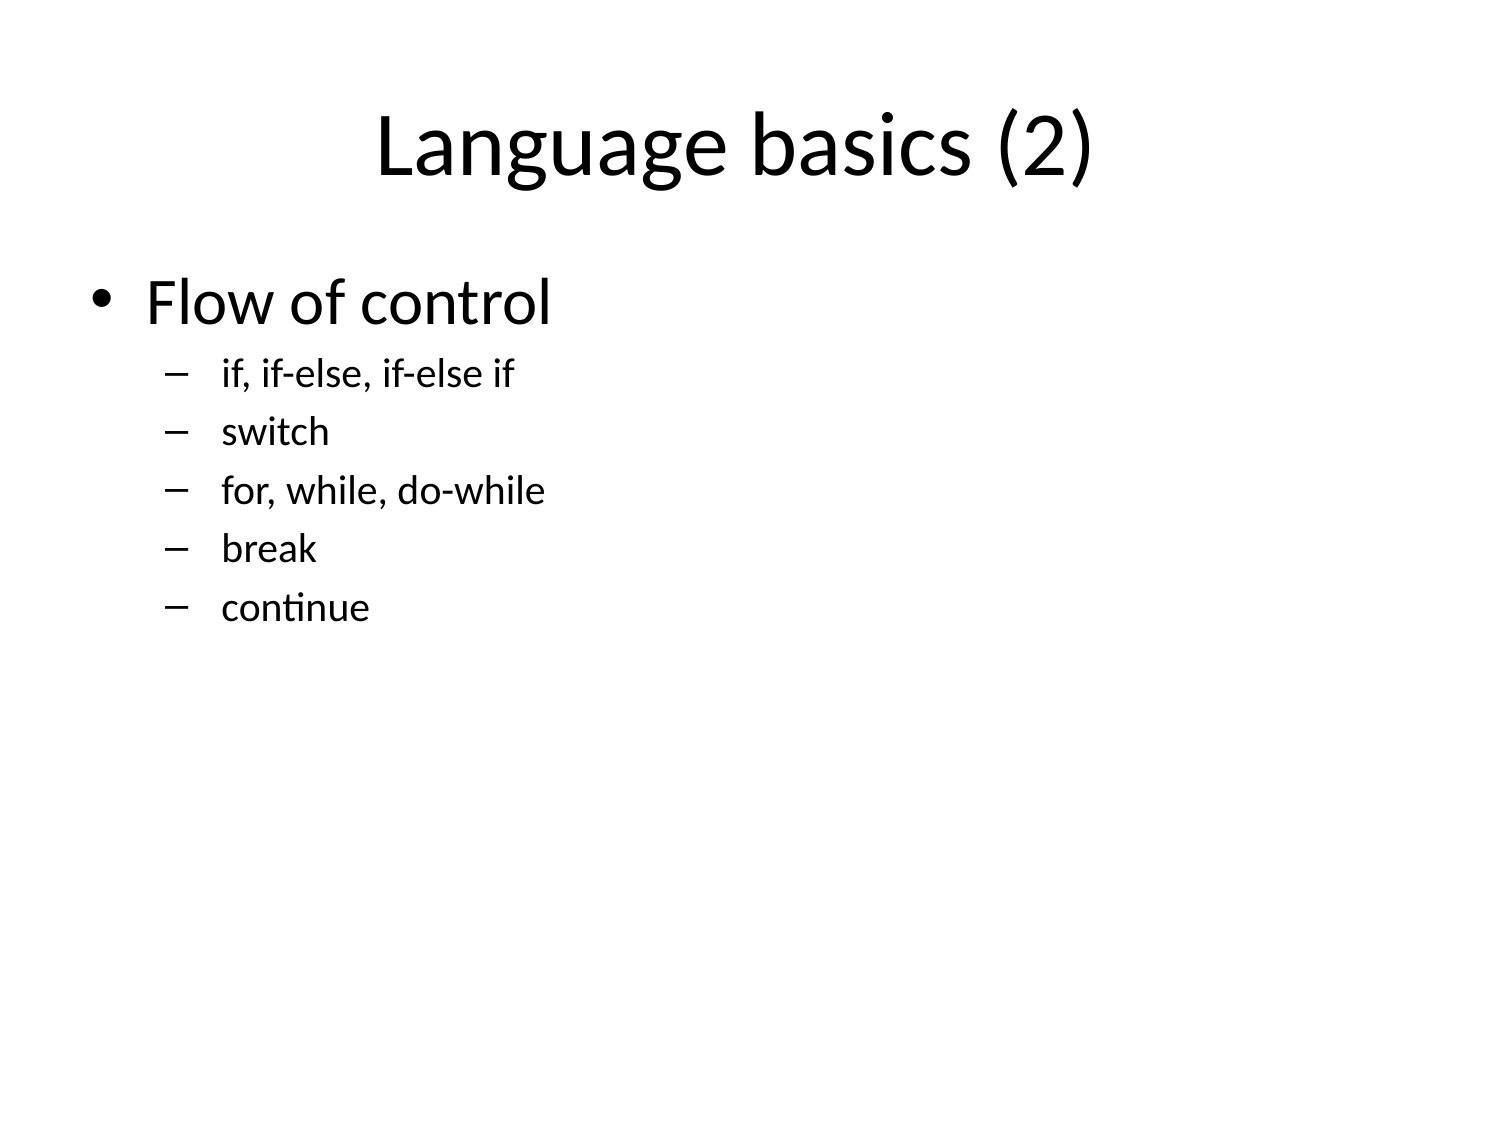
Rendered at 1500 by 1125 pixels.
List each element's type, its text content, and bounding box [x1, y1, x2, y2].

list Flow of control if, if-else, if-else if switch for, while, do-while break continue [75, 156, 1425, 900]
title Language basics (2) [75, 45, 1425, 156]
